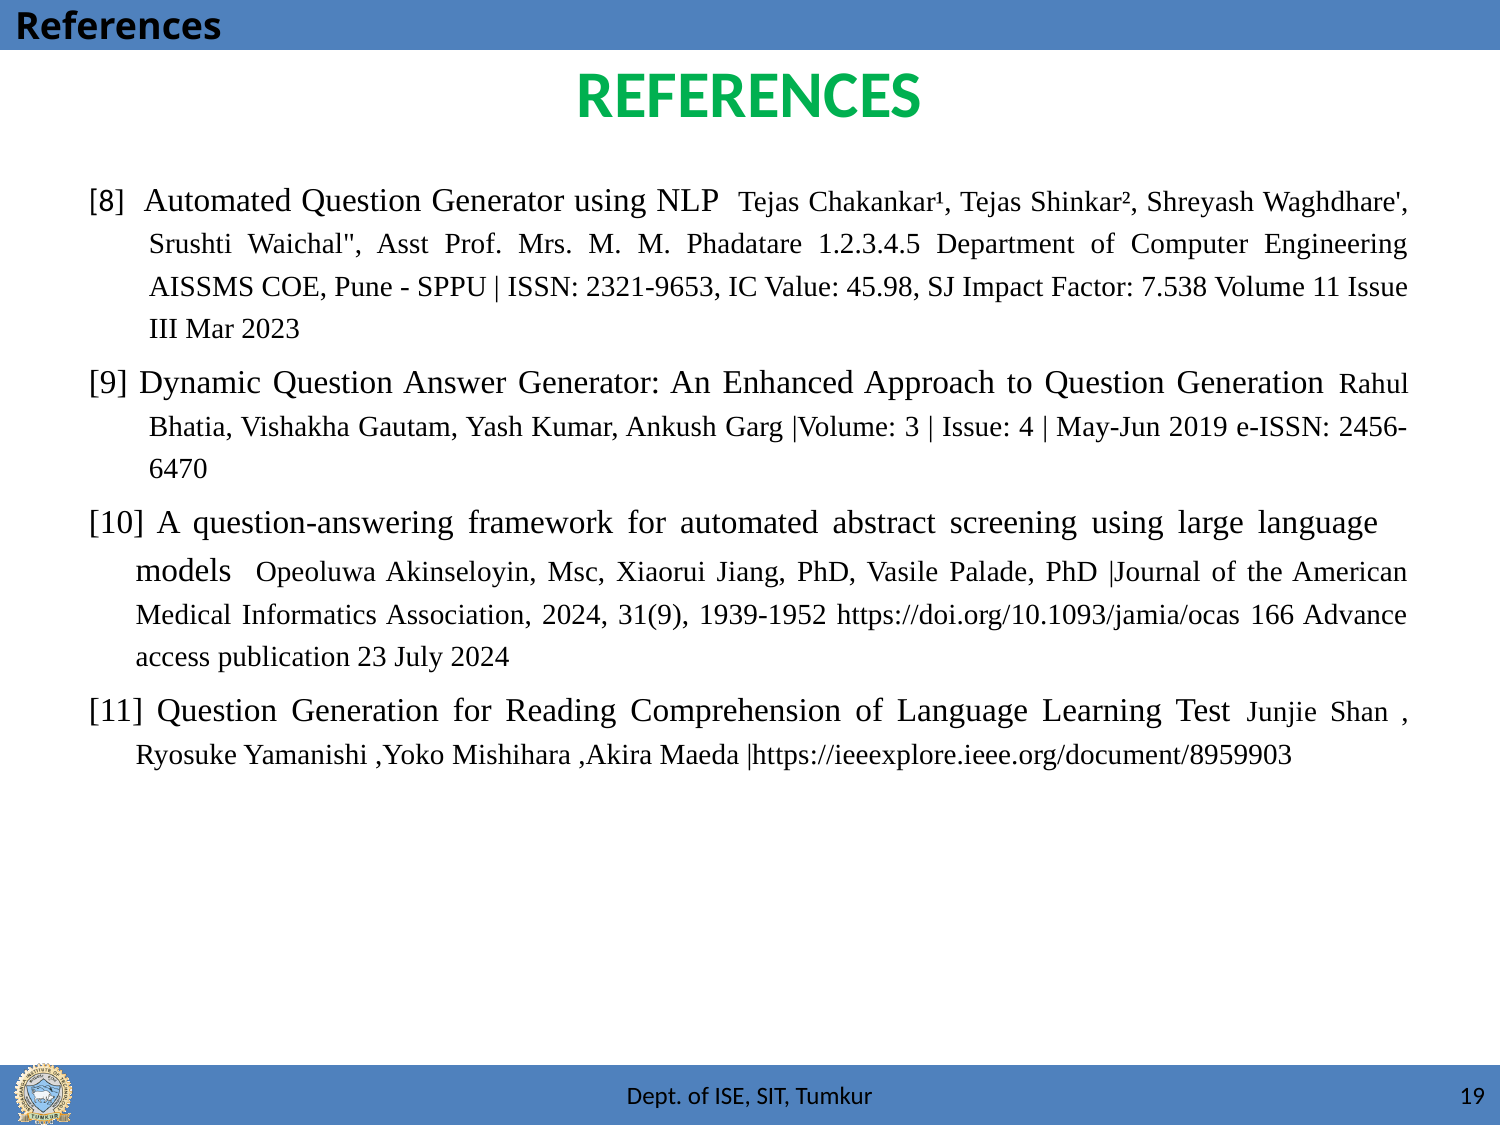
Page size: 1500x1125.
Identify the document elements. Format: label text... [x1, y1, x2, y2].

text_box References [0, 0, 1500, 50]
text_box [1149, 1065, 1500, 1125]
title REFERENCES [75, 50, 1425, 138]
list [8] Automated Question Generator using NLP Tejas Chakankar¹, Tejas Shinkar², Shreyash Waghdhare', Srushti Waichal", Asst Prof. Mrs. M. M. Phadatare 1.2.3.4.5 Department of Computer Engineering AISSMS COE, Pune - SPPU | ISSN: 2321-9653, IC Value: 45.98, SJ Impact Factor: 7.538 Volume 11 Issue III Mar 2023 [9] Dynamic Question Answer Generator: An Enhanced Approach to Question Generation Rahul Bhatia, Vishakha Gautam, Yash Kumar, Ankush Garg |Volume: 3 | Issue: 4 | May-Jun 2019 e-ISSN: 2456-6470 [10] A question-answering framework for automated abstract screening using large language models Opeoluwa Akinseloyin, Msc, Xiaorui Jiang, PhD, Vasile Palade, PhD |Journal of the American Medical Informatics Association, 2024, 31(9), 1939-1952 https://doi.org/10.1093/jamia/ocas 166 Advance access publication 23 July 2024 [11] Question Generation for Reading Comprehension of Language Learning Test Junjie Shan , Ryosuke Yamanishi ,Yoko Mishihara ,Akira Maeda |https://ieeexplore.ieee.org/document/8959903 [74, 162, 1424, 1065]
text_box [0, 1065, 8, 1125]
picture [12, 1061, 75, 1125]
text_box Dept. of ISE, SIT, Tumkur [78, 1065, 1149, 1125]
